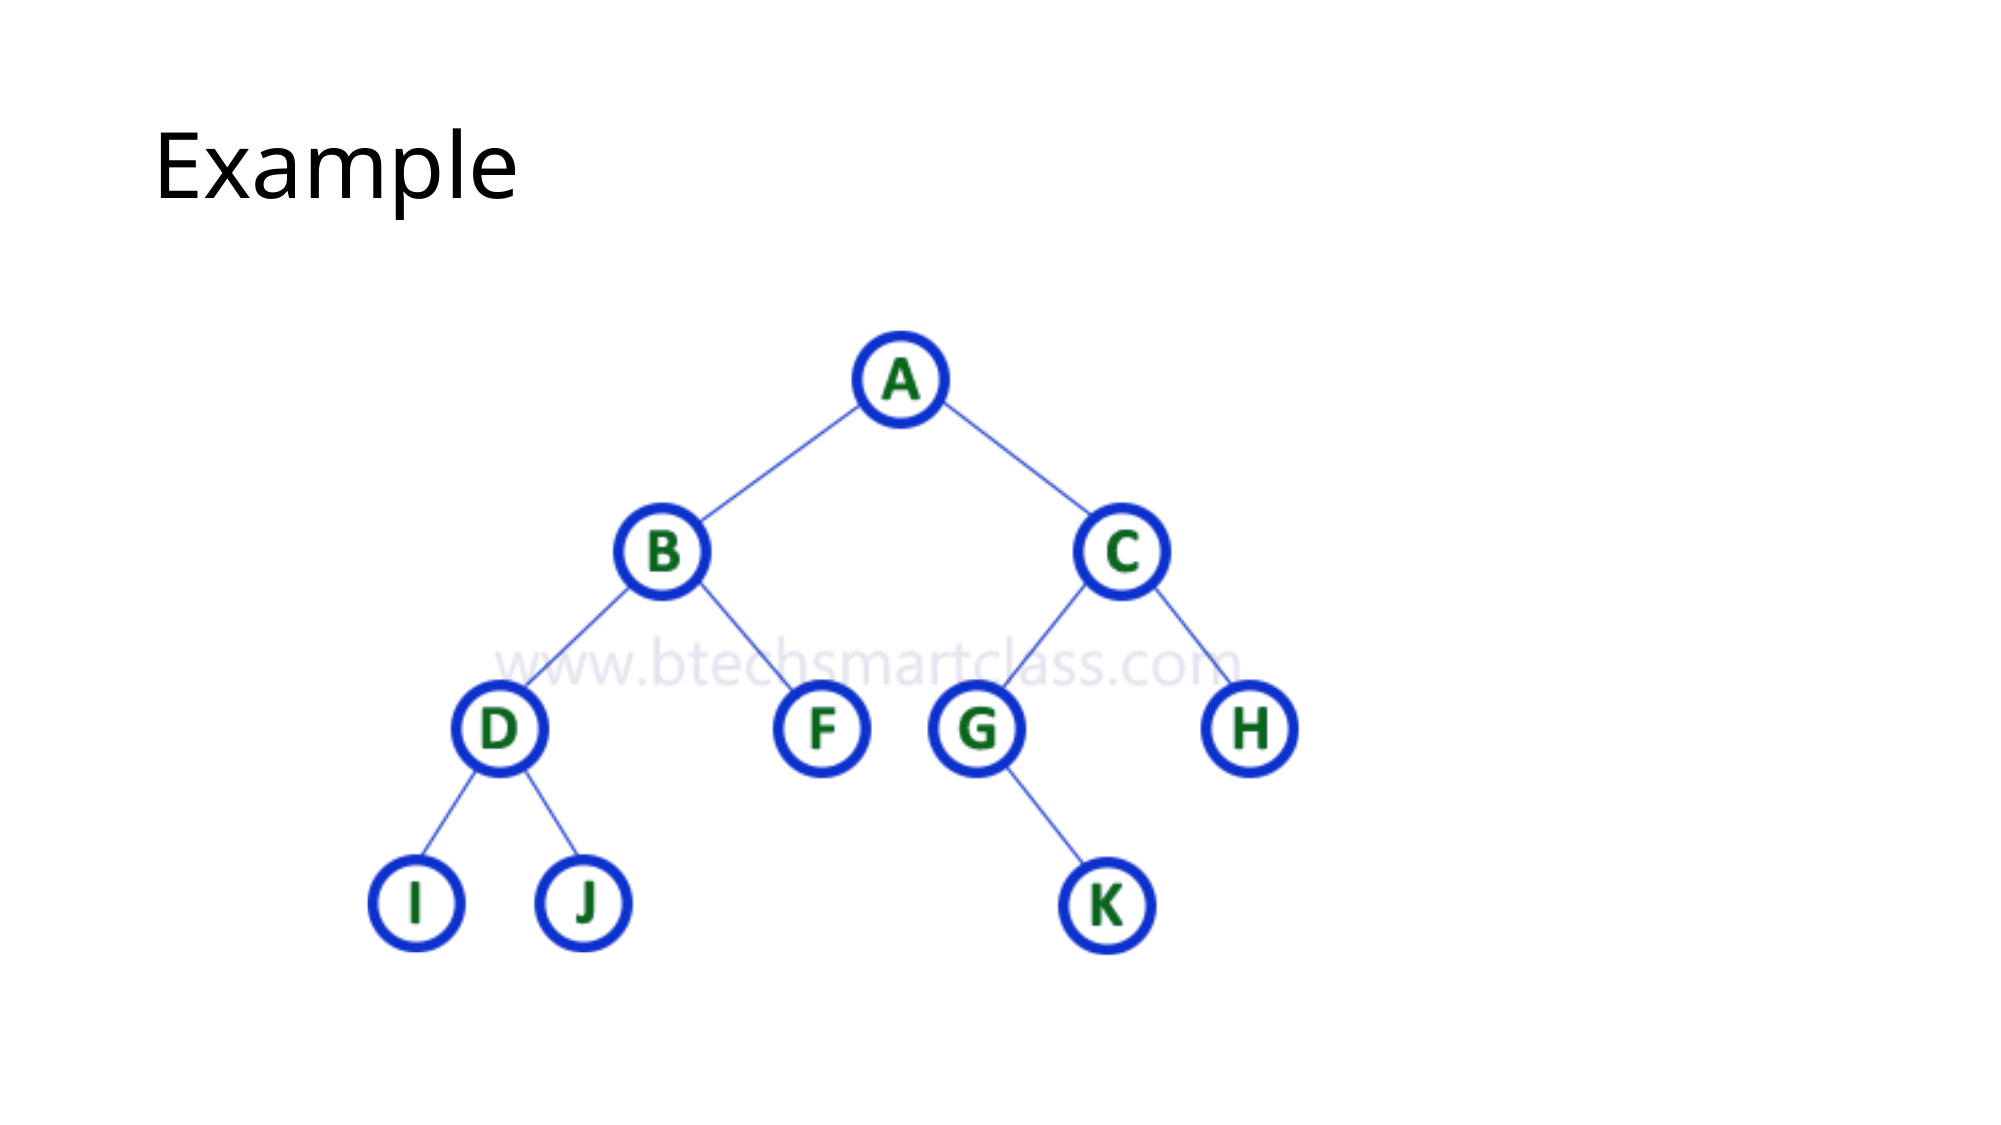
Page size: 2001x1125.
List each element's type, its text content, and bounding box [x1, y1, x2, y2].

title Example [137, 59, 1863, 278]
picture [14, 277, 1735, 1015]
